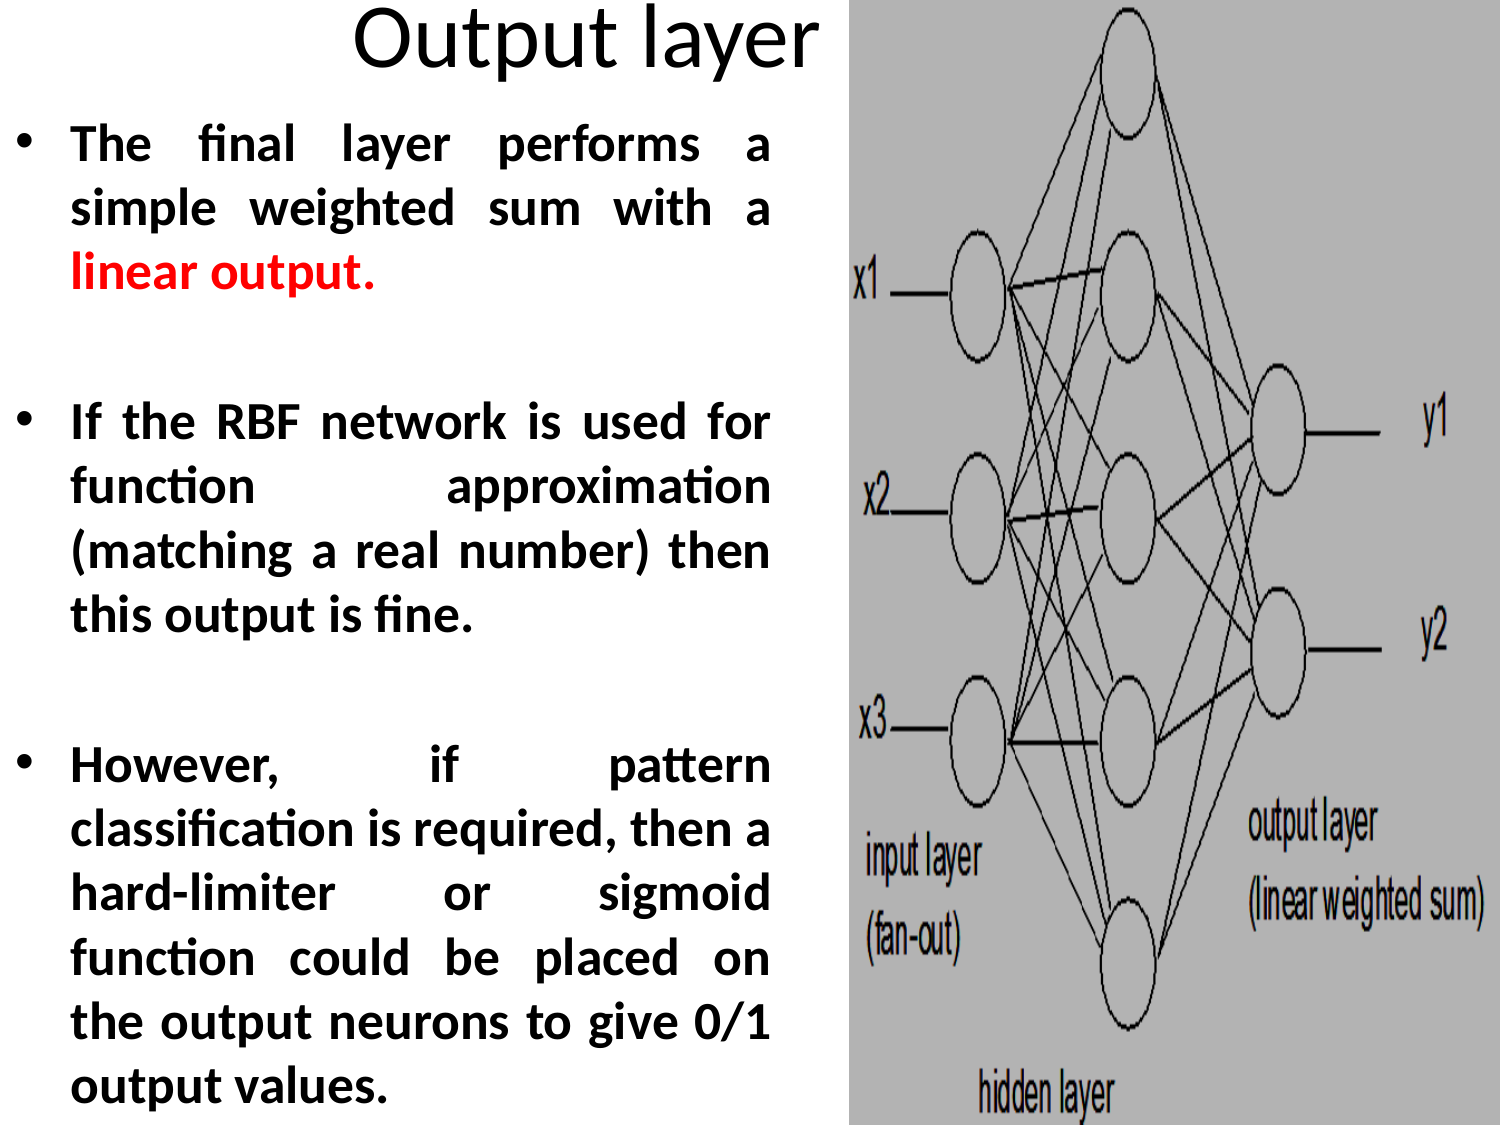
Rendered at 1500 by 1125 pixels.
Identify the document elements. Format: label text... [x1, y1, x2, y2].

list The final layer performs a simple weighted sum with a linear output. If the RBF network is used for function approximation (matching a real number) then this output is fine. However, if pattern classification is required, then a hard-limiter or sigmoid function could be placed on the output neurons to give 0/1 output values. [0, 99, 788, 1125]
title Output layer [0, 0, 847, 125]
picture [849, 0, 1500, 1125]
